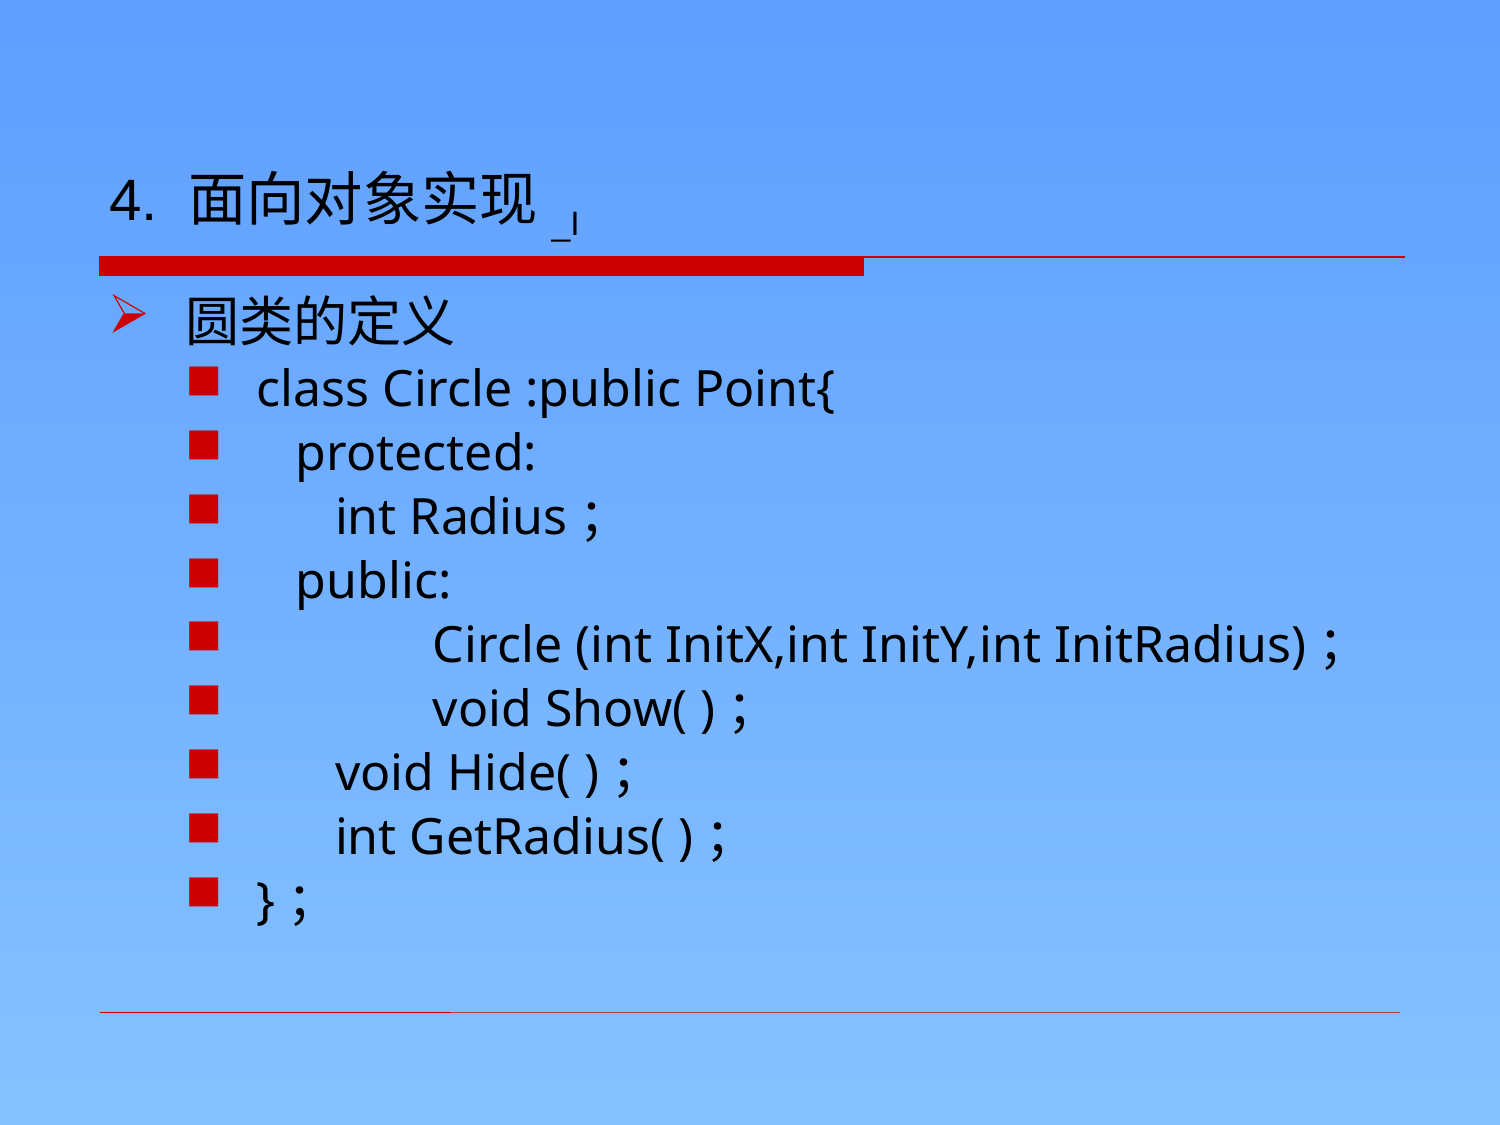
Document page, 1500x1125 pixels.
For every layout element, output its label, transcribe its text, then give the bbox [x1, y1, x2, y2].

title 4. 面向对象实现_I [94, 50, 1407, 250]
list 圆类的定义 class Circle :public Point{ protected: int Radius； public: Circle (int InitX,int InitY,int InitRadius)； void Show( )； void Hide( )； int GetRadius( )； }； [92, 287, 1406, 988]
